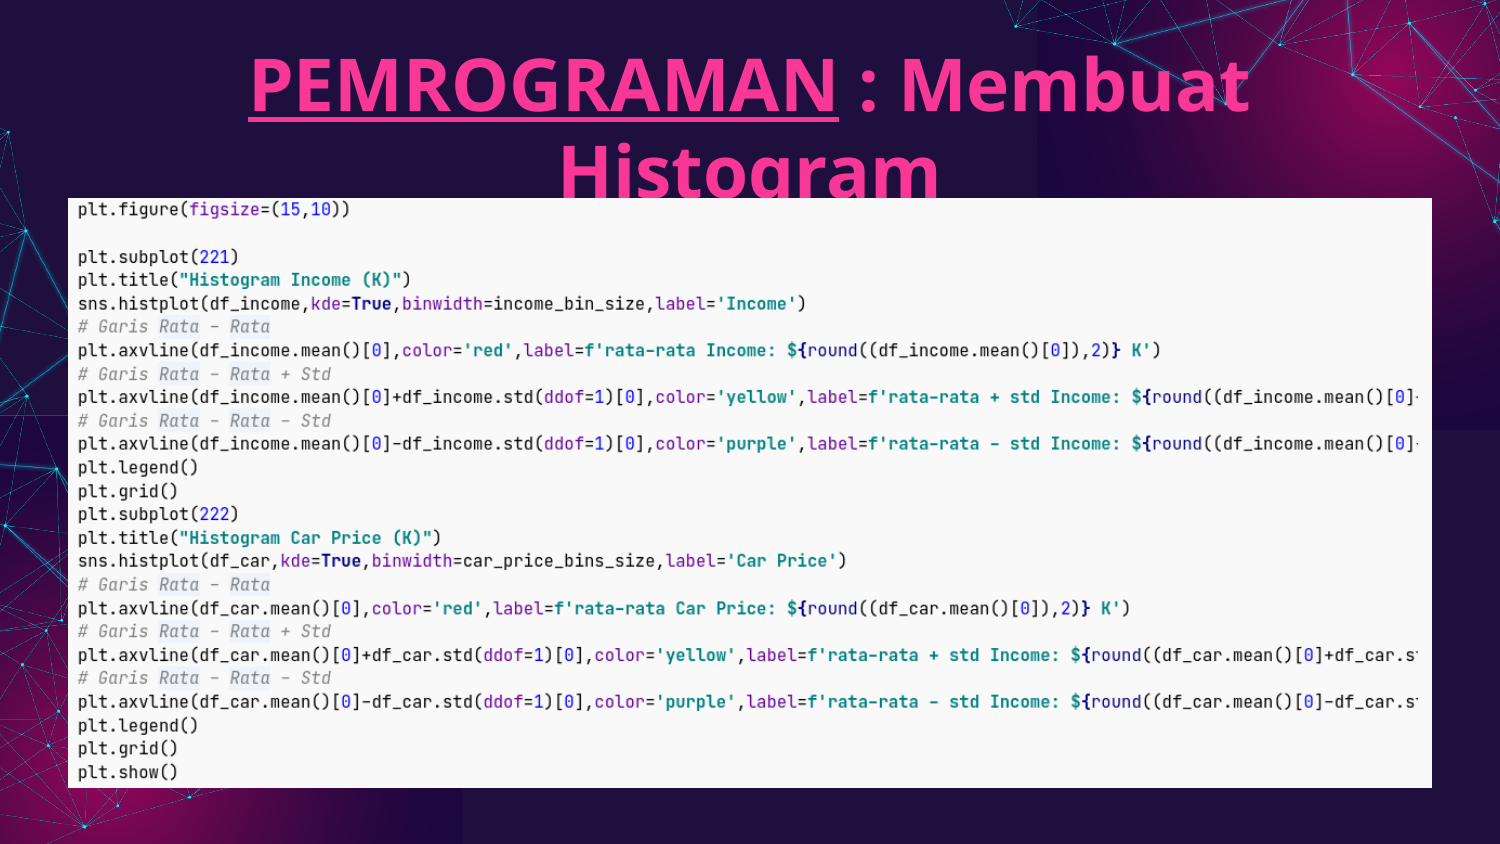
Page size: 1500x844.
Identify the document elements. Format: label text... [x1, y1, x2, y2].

title PEMROGRAMAN : Membuat Histogram [118, 88, 1382, 164]
picture [0, 0, 1500, 844]
